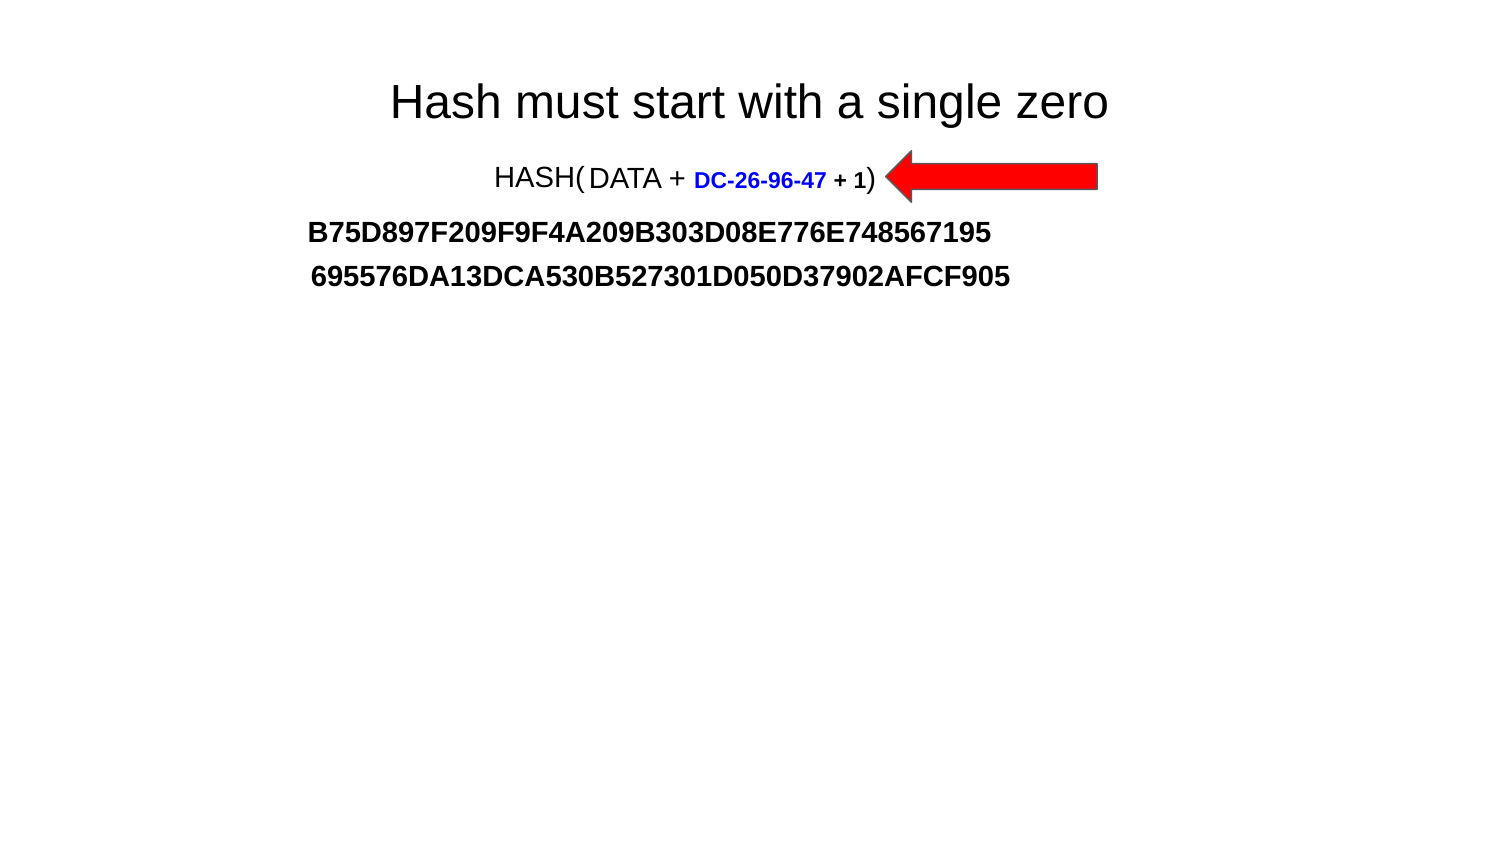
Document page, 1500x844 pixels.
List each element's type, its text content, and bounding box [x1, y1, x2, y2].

text_box 695576DA13DCA530B527301D050D37902AFCF905 [295, 242, 1085, 308]
text_box Hash must start with a single zero [352, 55, 1148, 143]
text_box [885, 150, 1098, 203]
text_box DATA + DC-26-96-47 + 1) [609, 144, 1066, 197]
text_box B75D897F209F9F4A209B303D08E776E748567195 [292, 197, 1066, 263]
text_box HASH( [479, 143, 609, 197]
